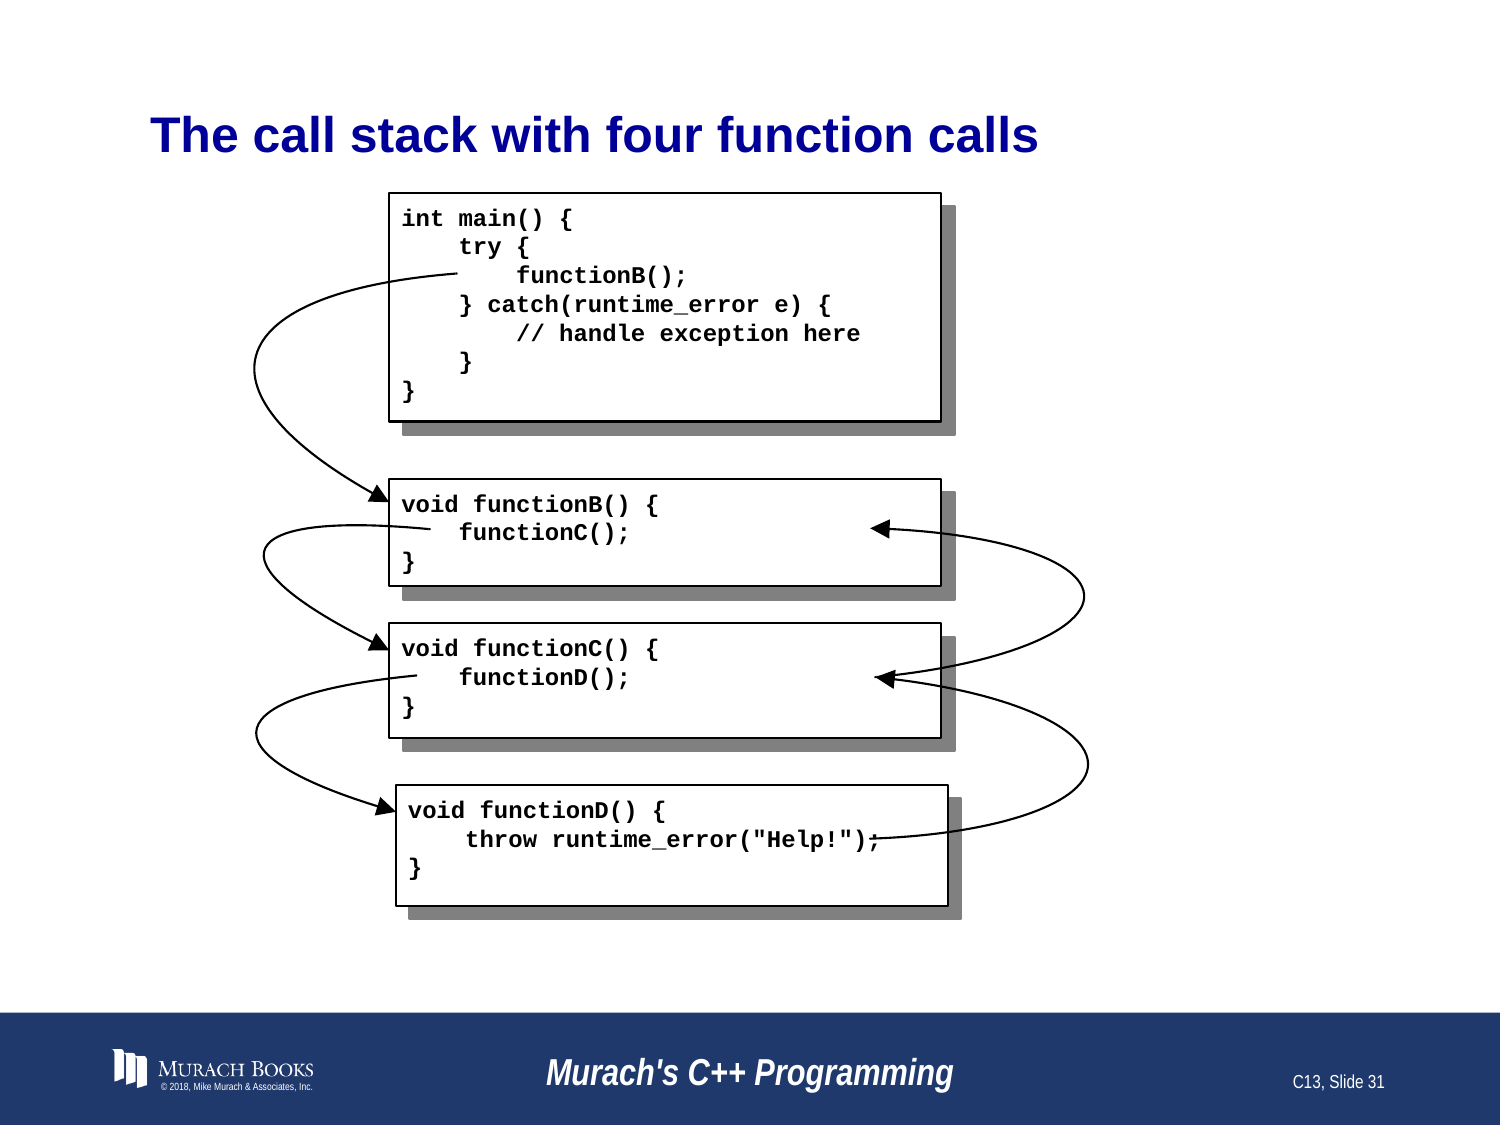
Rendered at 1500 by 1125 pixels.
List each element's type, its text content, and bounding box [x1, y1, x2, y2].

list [249, 188, 1093, 925]
title The call stack with four function calls [150, 102, 1350, 164]
slide_number C13, Slide 31 [1087, 1025, 1400, 1100]
footer © 2018, Mike Murach & Associates, Inc. [12, 1025, 463, 1100]
slide_number Murach's C++ Programming [463, 1025, 1050, 1100]
